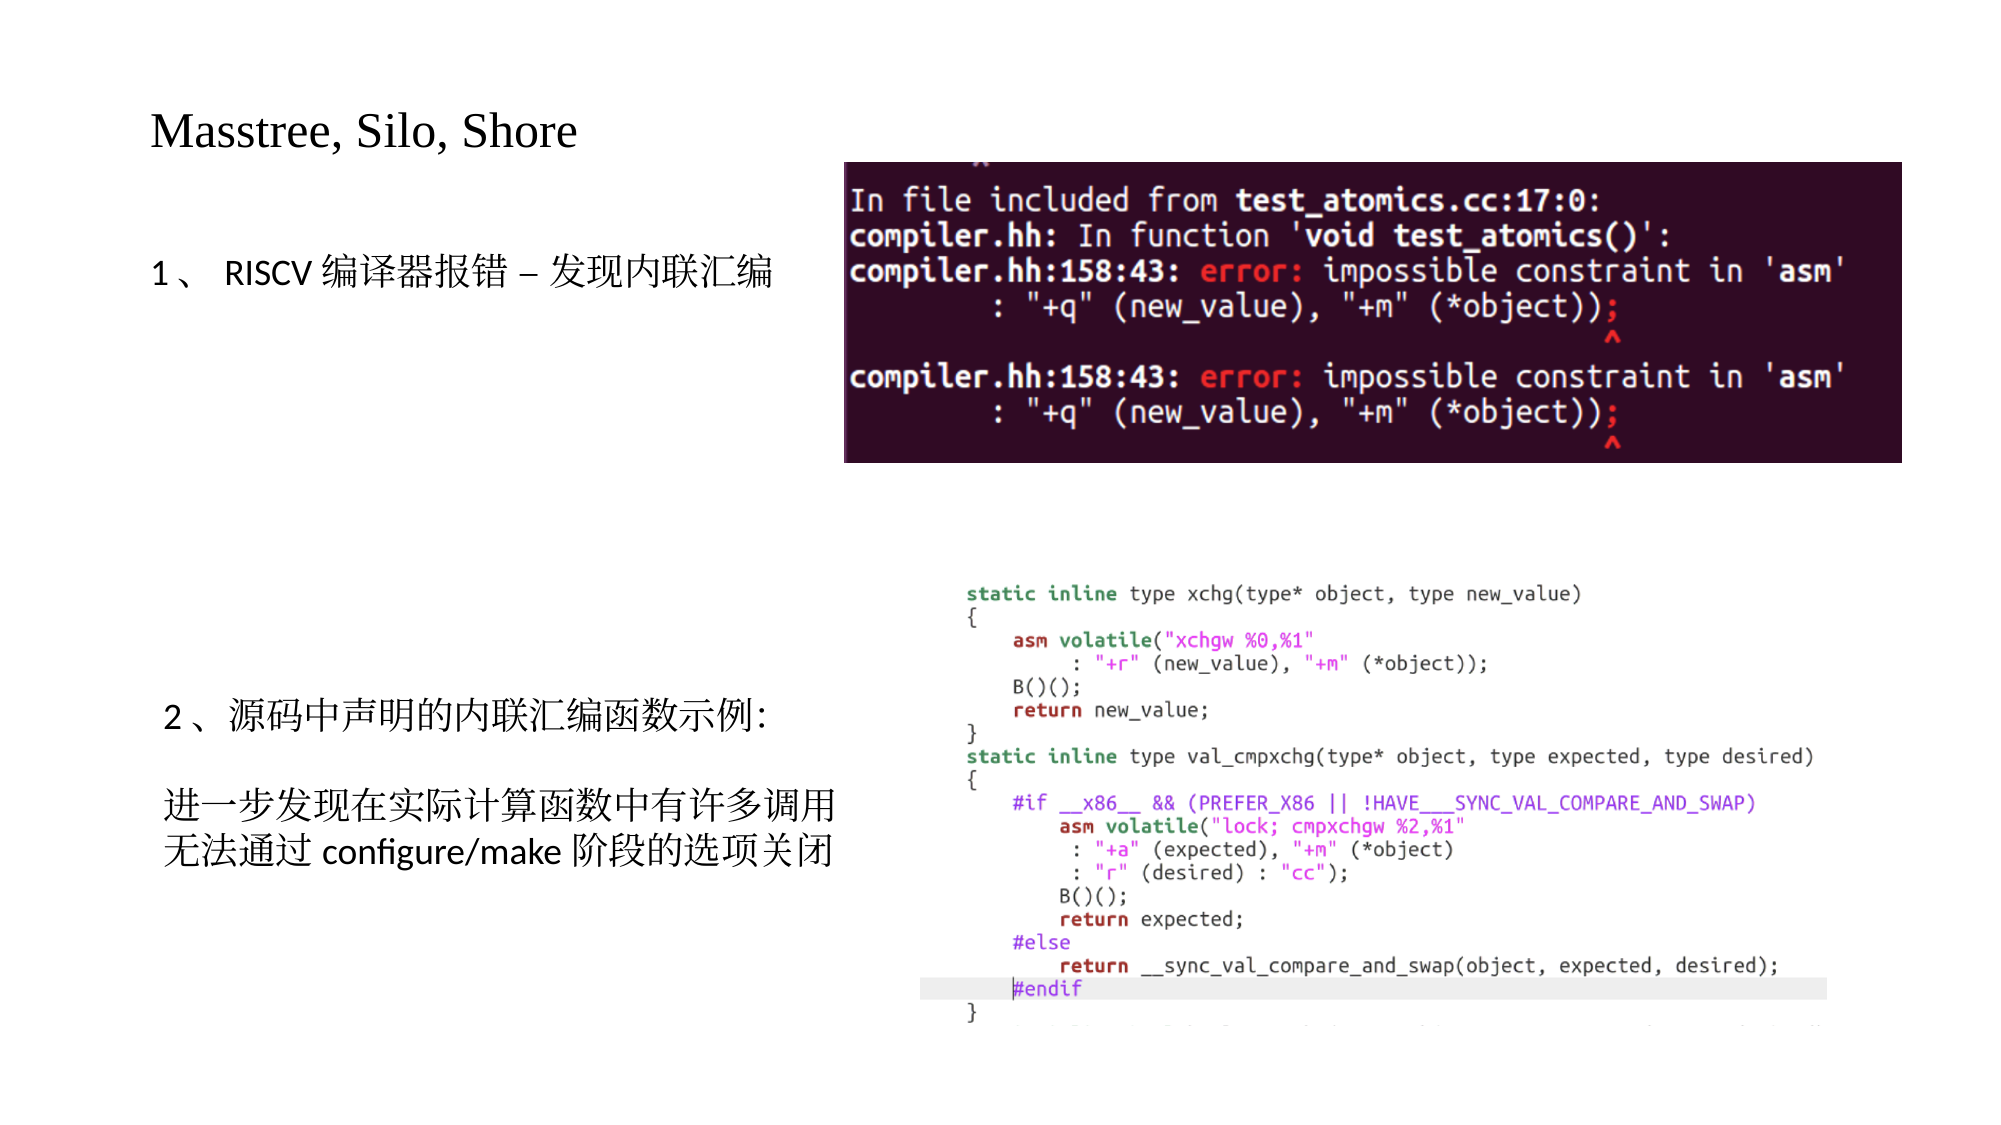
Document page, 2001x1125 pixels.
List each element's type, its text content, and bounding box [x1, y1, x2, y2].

text_box Masstree, Silo, Shore 1、RISCV编译器报错 – 发现内联汇编 [135, 90, 1729, 300]
picture [844, 162, 1902, 463]
picture [920, 584, 1827, 1026]
text_box 2、源码中声明的内联汇编函数示例： 进一步发现在实际计算函数中有许多调用 无法通过configure/make阶段的选项关闭 [148, 684, 854, 880]
